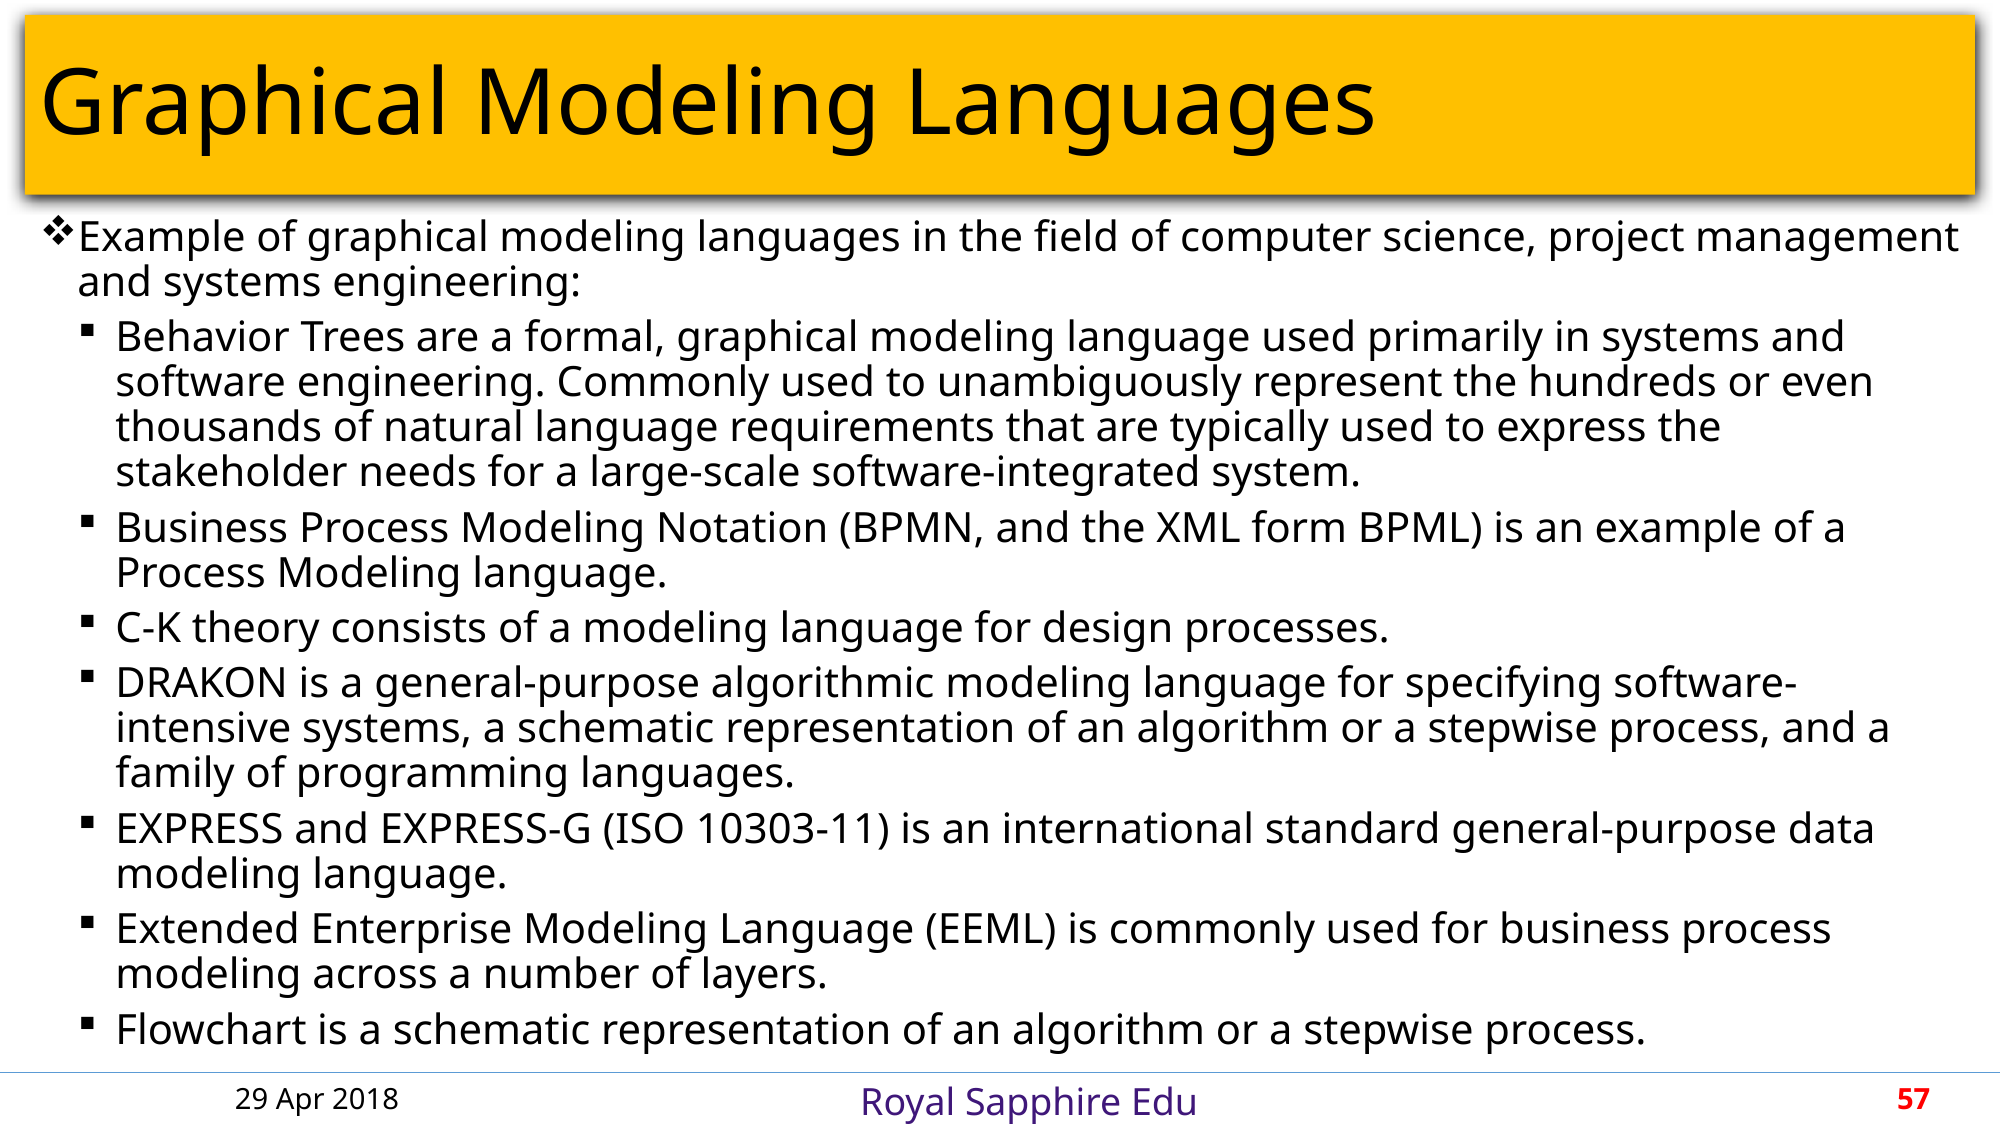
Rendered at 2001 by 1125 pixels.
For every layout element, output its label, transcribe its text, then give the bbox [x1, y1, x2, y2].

list Example of graphical modeling languages in the field of computer science, project management and systems engineering: Behavior Trees are a formal, graphical modeling language used primarily in systems and software engineering. Commonly used to unambiguously represent the hundreds or even thousands of natural language requirements that are typically used to express the stakeholder needs for a large-scale software-integrated system. Business Process Modeling Notation (BPMN, and the XML form BPML) is an example of a Process Modeling language. C-K theory consists of a modeling language for design processes. DRAKON is a general-purpose algorithmic modeling language for specifying software-intensive systems, a schematic representation of an algorithm or a stepwise process, and a family of programming languages. EXPRESS and EXPRESS-G (ISO 10303-11) is an international standard general-purpose data modeling language. Extended Enterprise Modeling Language (EEML) is commonly used for business process modeling across a number of layers. Flowchart is a schematic representation of an algorithm or a stepwise process. [24, 208, 1975, 1063]
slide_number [220, 1072, 671, 1115]
slide_number 57 [1495, 1072, 1946, 1115]
title Graphical Modeling Languages [24, 14, 1975, 195]
